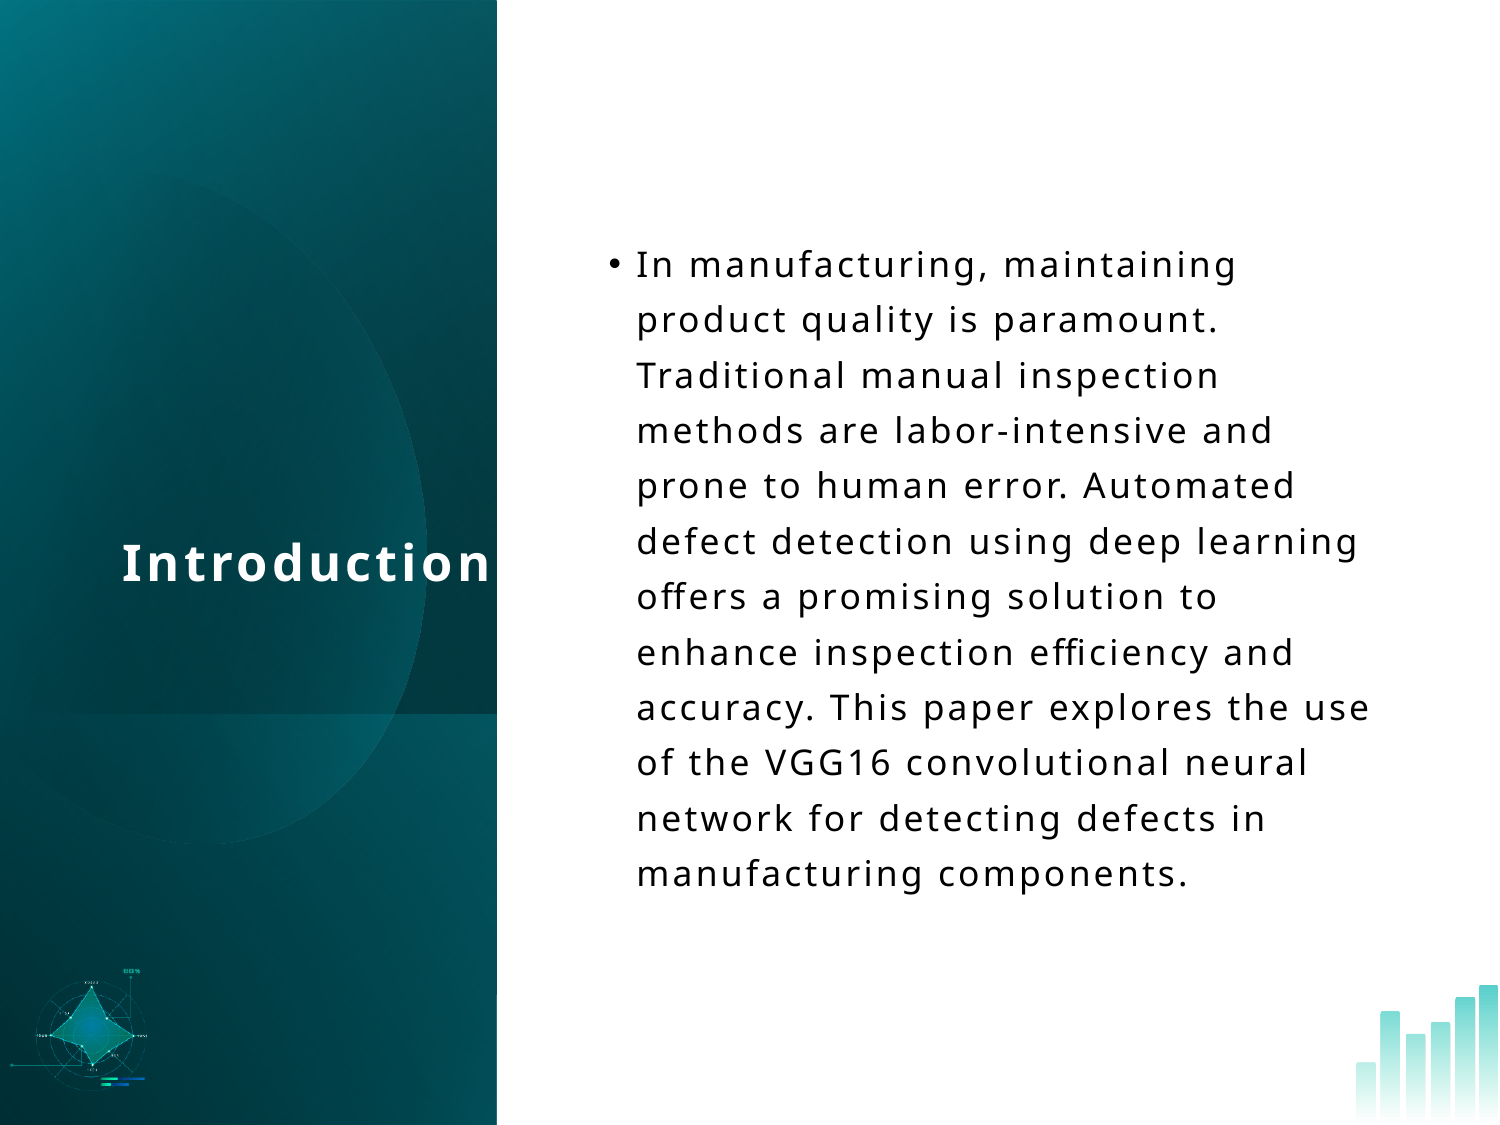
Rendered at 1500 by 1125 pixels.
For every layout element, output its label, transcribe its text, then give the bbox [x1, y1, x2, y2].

picture [10, 963, 152, 1091]
list In manufacturing, maintaining product quality is paramount. Traditional manual inspection methods are labor-intensive and prone to human error. Automated defect detection using deep learning offers a promising solution to enhance inspection efficiency and accuracy. This paper explores the use of the VGG16 convolutional neural network for detecting defects in manufacturing components. [591, 106, 1399, 1017]
picture [1356, 985, 1498, 1124]
text_box [498, 0, 1500, 1125]
title Introduction [0, 524, 504, 598]
text_box [0, 598, 498, 1124]
text_box [0, 0, 498, 524]
